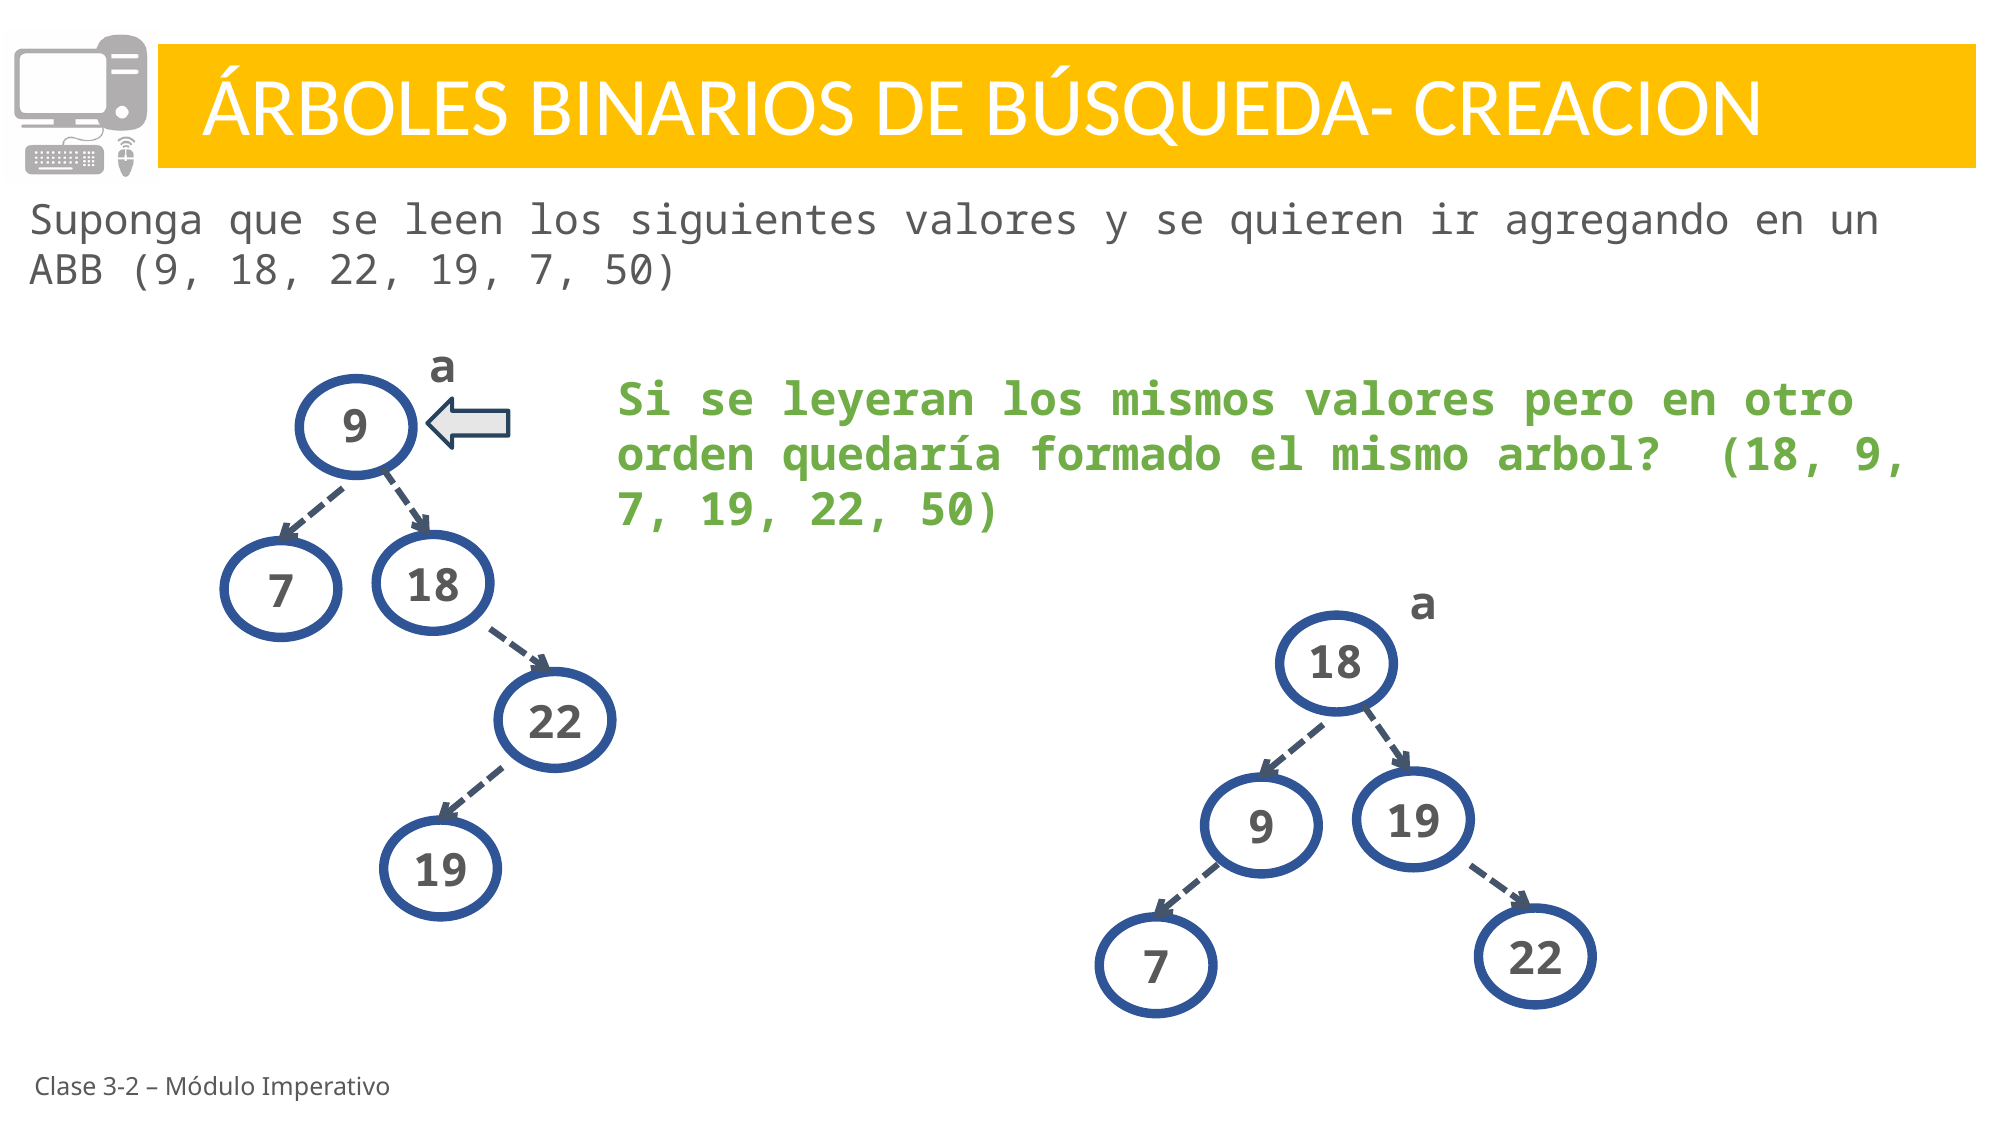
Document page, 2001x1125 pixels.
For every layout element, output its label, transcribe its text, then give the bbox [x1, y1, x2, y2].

text_box [504, 408, 511, 438]
text_box [163, 45, 1976, 167]
picture [3, 28, 158, 183]
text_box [382, 467, 431, 536]
text_box Clase 3-2 – Módulo Imperativo [19, 1052, 466, 1120]
text_box Si se leyeran los mismos valores pero en otro orden quedaría formado el mismo arbol? (18, 9, 7, 19, 22, 50) [601, 362, 1970, 543]
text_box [223, 540, 339, 638]
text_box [489, 628, 552, 674]
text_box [299, 335, 499, 476]
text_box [497, 671, 613, 769]
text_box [383, 819, 498, 918]
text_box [375, 534, 491, 632]
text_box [277, 487, 344, 543]
text_box Suponga que se leen los siguientes valores y se quieren ir agregando en un ABB (9, 18, 22, 19, 7, 50) [13, 185, 1970, 301]
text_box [436, 767, 503, 822]
text_box ÁRBOLES BINARIOS DE BÚSQUEDA- CREACION [187, 44, 1844, 160]
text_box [1099, 572, 1593, 1014]
